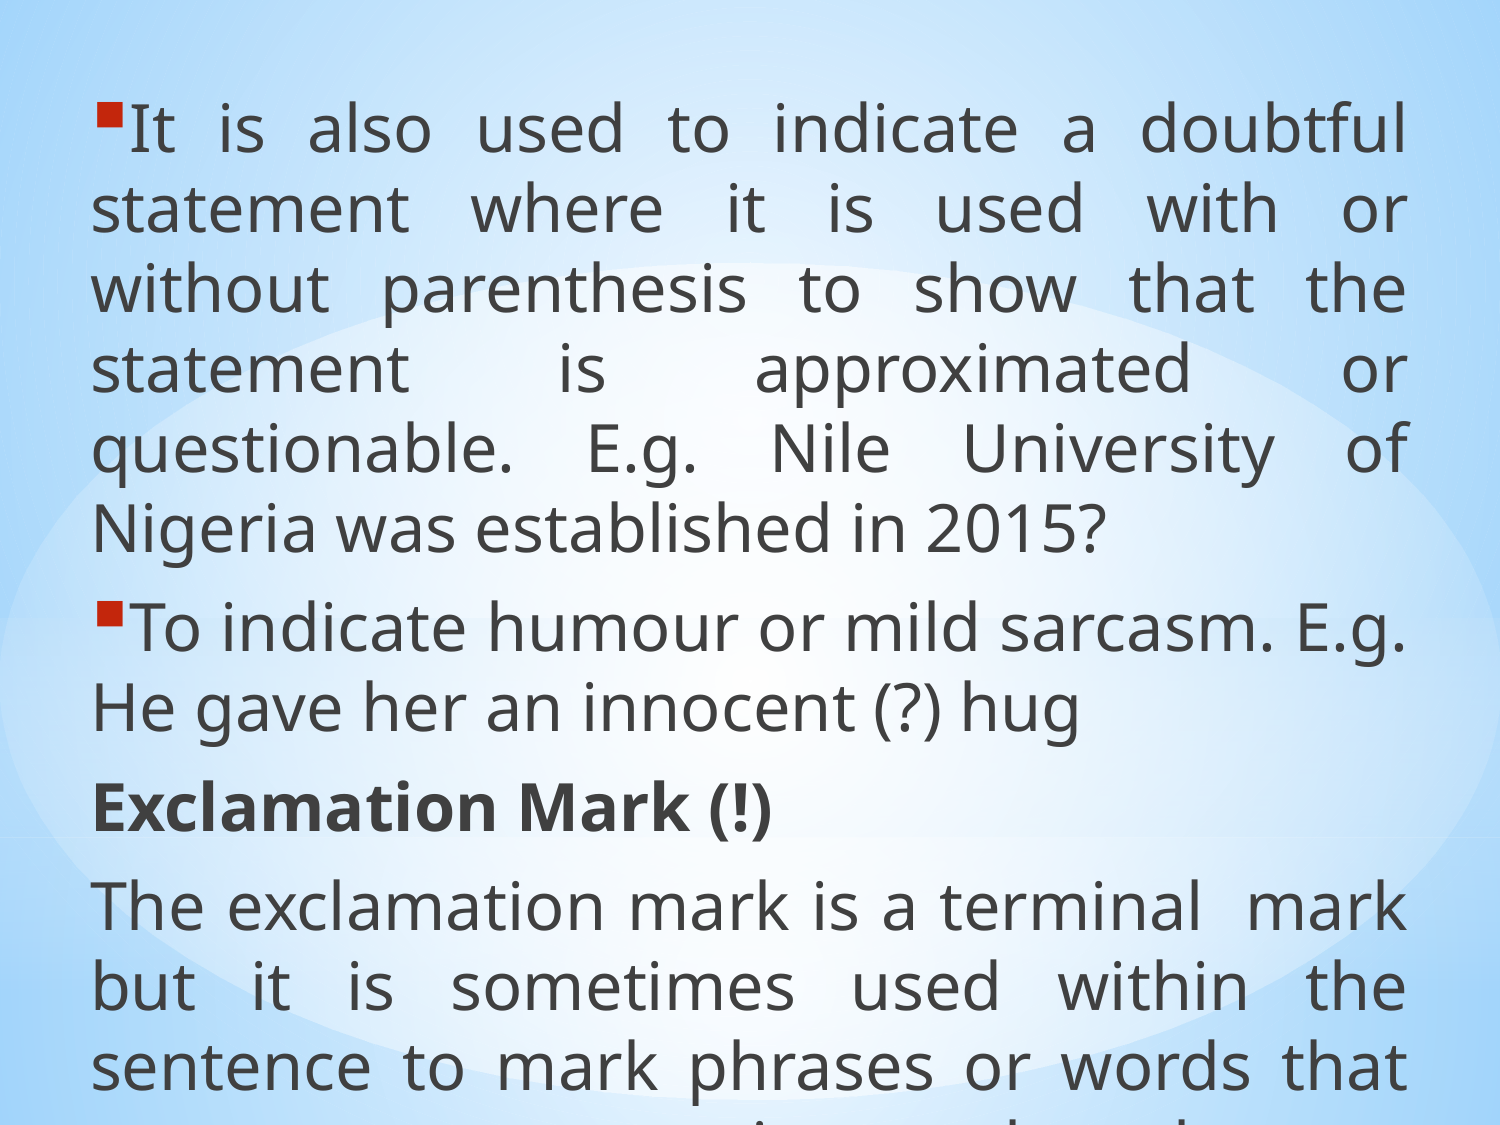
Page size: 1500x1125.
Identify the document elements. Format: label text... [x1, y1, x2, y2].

list It is also used to indicate a doubtful statement where it is used with or without parenthesis to show that the statement is approximated or questionable. E.g. Nile University of Nigeria was established in 2015? To indicate humour or mild sarcasm. E.g. He gave her an innocent (?) hug Exclamation Mark (!) The exclamation mark is a terminal mark but it is sometimes used within the sentence to mark phrases or words that express strong emotions such as those [75, 78, 1425, 1047]
